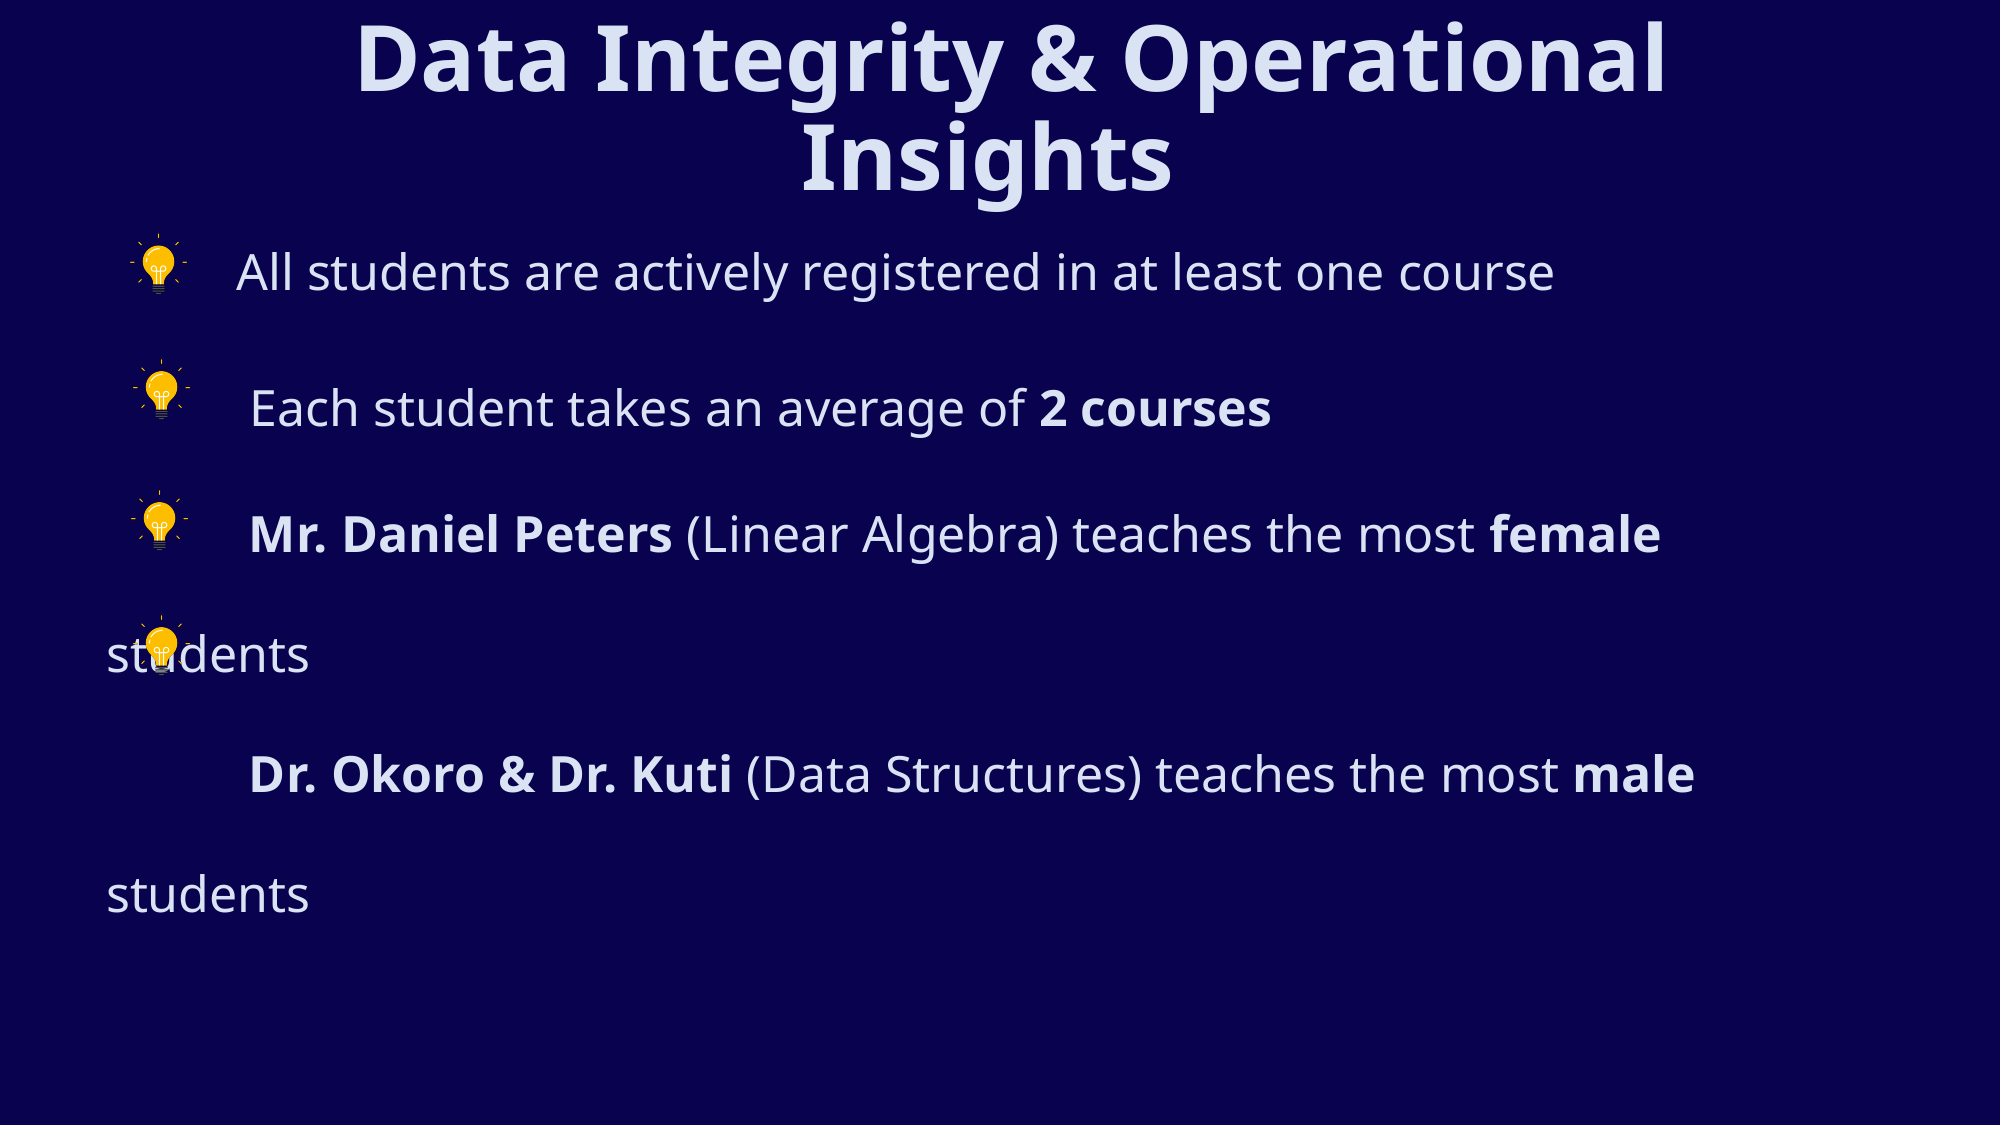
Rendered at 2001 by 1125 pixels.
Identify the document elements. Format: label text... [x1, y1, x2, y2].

picture [115, 474, 204, 564]
picture [117, 599, 206, 688]
picture [113, 217, 203, 307]
title Data Integrity & Operational Insights [137, 3, 1863, 220]
picture [117, 343, 206, 432]
list All students are actively registered in at least one course Each student takes an average of 2 courses Mr. Daniel Peters (Linear Algebra) teaches the most female students Dr. Okoro & Dr. Kuti (Data Structures) teaches the most male students [91, 220, 1863, 1067]
